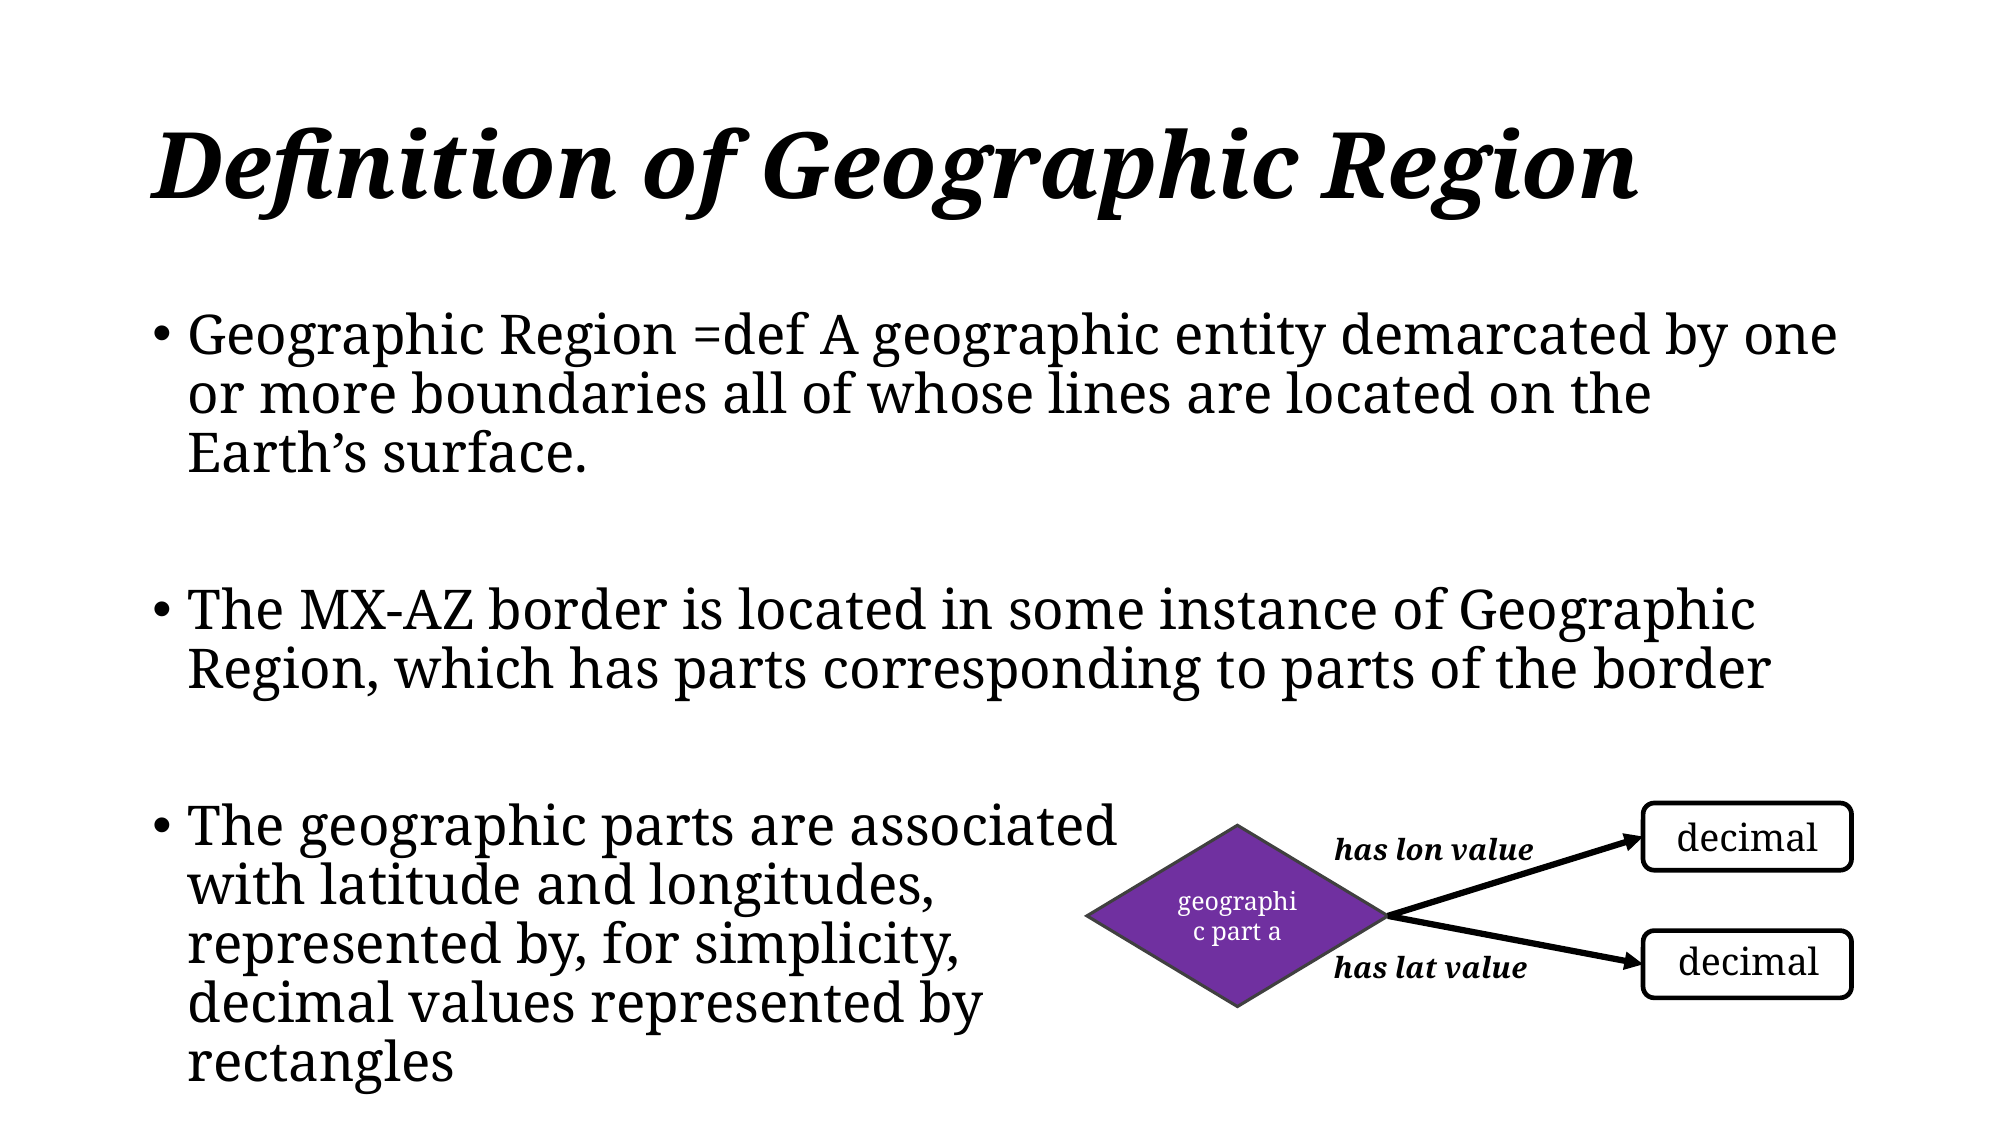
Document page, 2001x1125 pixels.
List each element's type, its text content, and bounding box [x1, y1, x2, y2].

text_box [1641, 801, 1854, 872]
text_box [1641, 929, 1854, 1000]
title Definition of Geographic Region [137, 59, 1863, 278]
text_box decimal [1663, 930, 1835, 991]
text_box has lat value [1319, 942, 1542, 993]
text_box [1387, 917, 1644, 965]
text_box has lon value [1319, 823, 1549, 874]
text_box decimal [1661, 806, 1833, 866]
list Geographic Region =def A geographic entity demarcated by one or more boundaries all of whose lines are located on the Earth’s surface. The MX-AZ border is located in some instance of Geographic Region, which has parts corresponding to parts of the border The geographic parts are associated with latitude and longitudes, represented by, for simplicity, decimal values represented by rectangles [137, 299, 1863, 1111]
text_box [1387, 836, 1644, 917]
text_box geographic part a [1083, 823, 1387, 1009]
